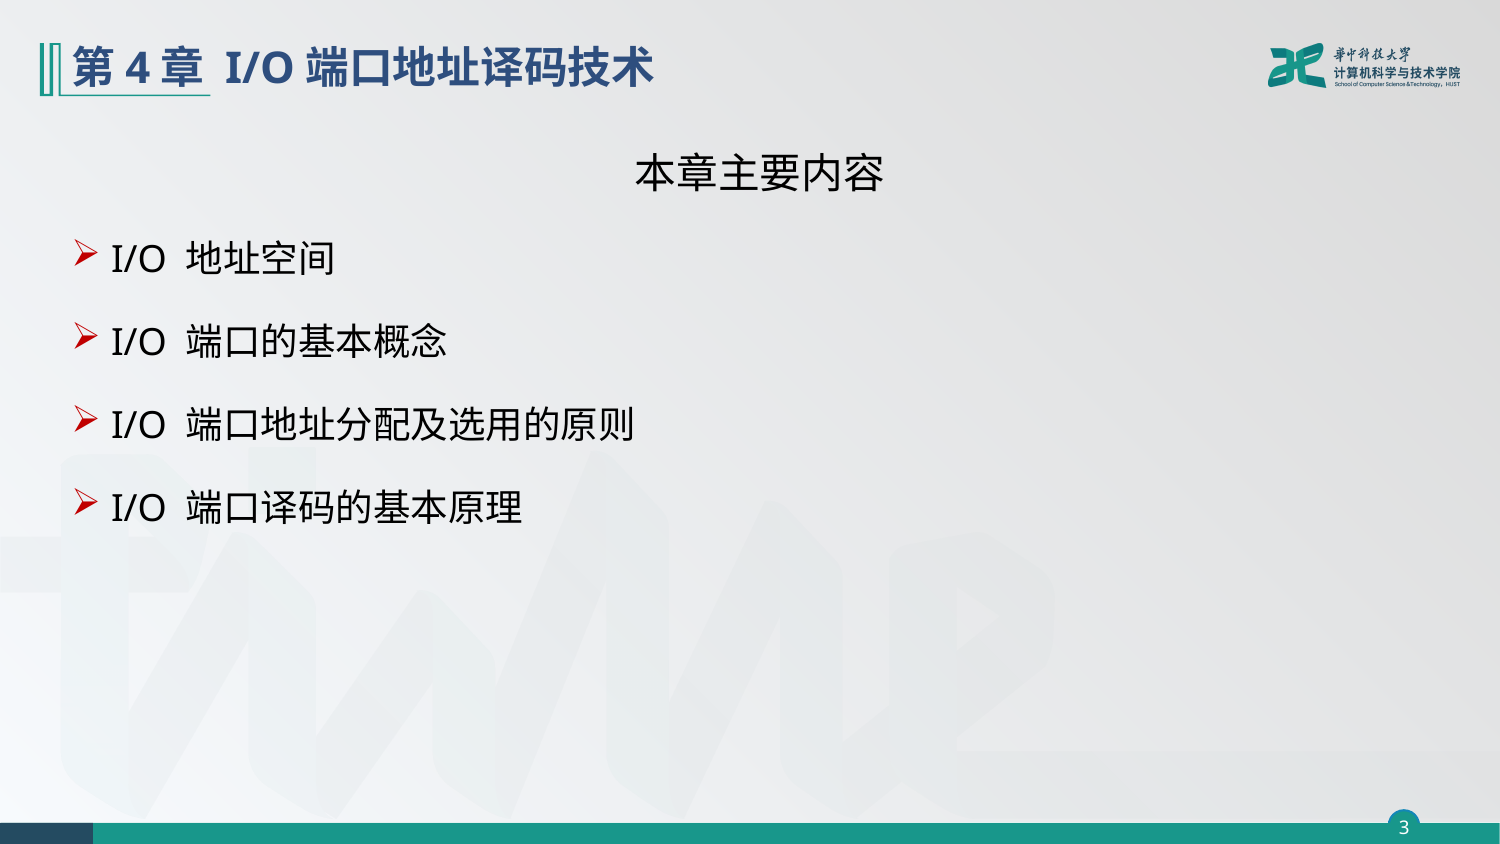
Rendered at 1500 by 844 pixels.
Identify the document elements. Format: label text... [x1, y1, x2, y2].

picture [1354, 43, 1460, 88]
list 本章主要内容 I/O 地址空间 I/O 端口的基本概念 I/O 端口地址分配及选用的原则 I/O 端口译码的基本原理 [60, 115, 1460, 810]
title 第4章 I/O端口地址译码技术 [60, 31, 1354, 108]
